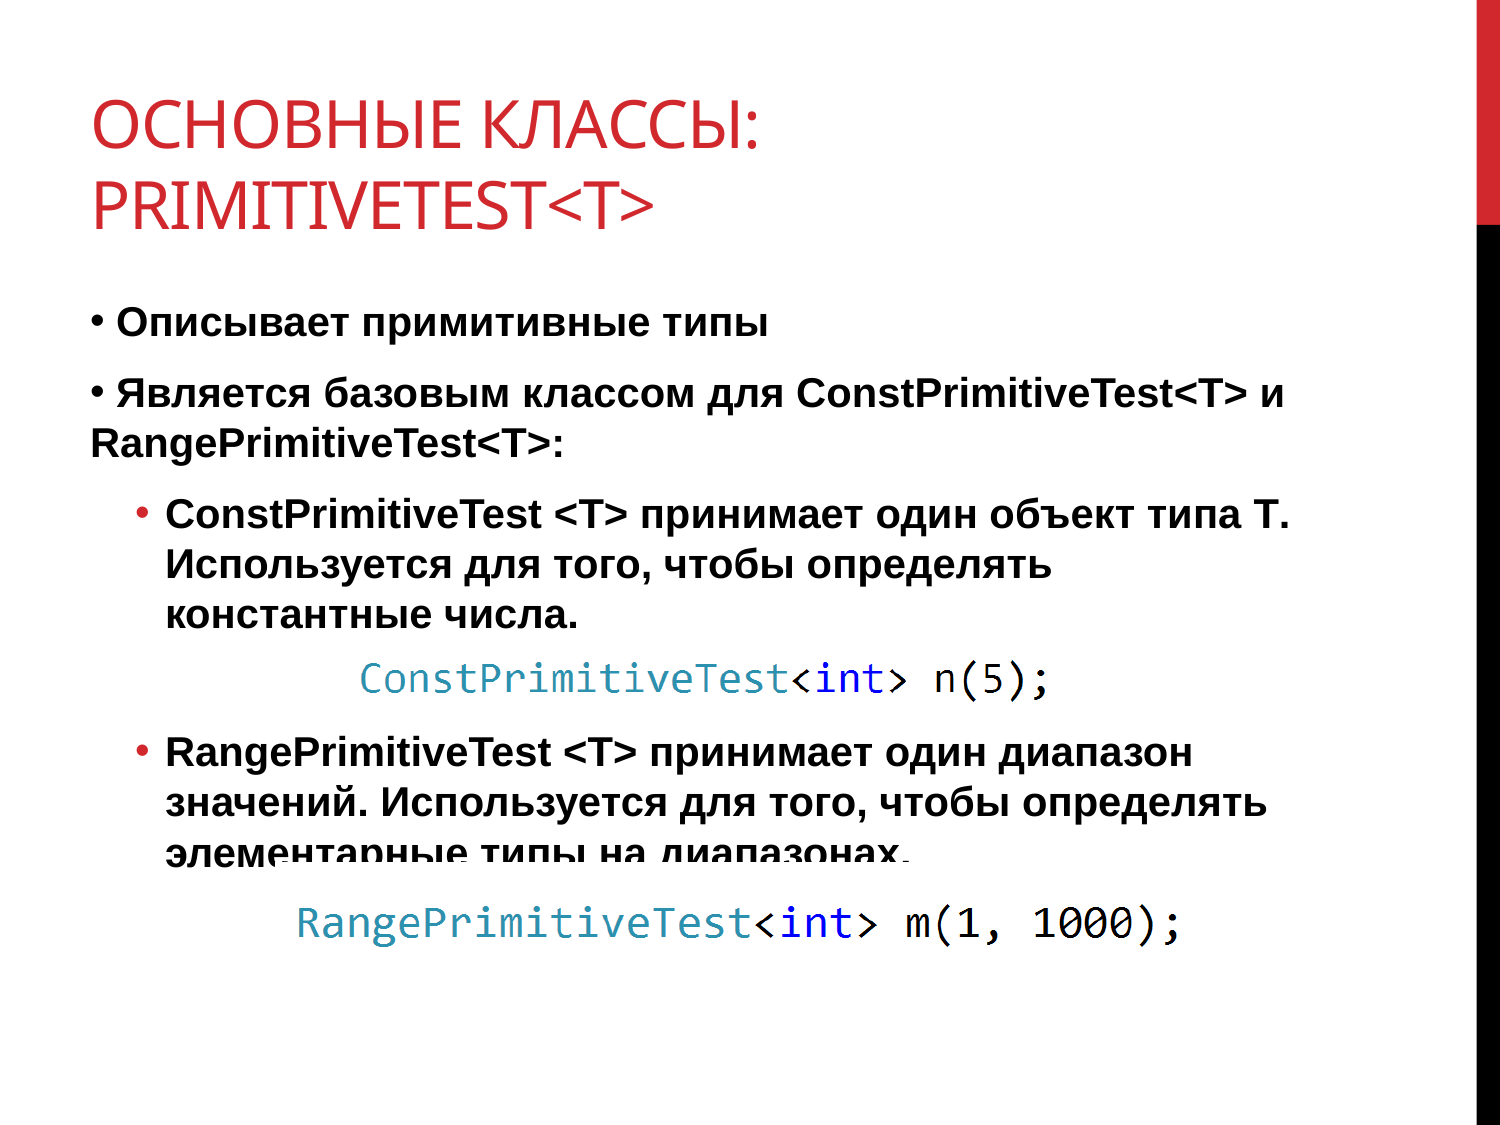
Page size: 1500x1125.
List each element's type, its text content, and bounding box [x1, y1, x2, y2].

list Описывает примитивные типы Является базовым классом для ConstPrimitiveTest<T> и RangePrimitiveTest<T>: ConstPrimitiveTest <T> принимает один объект типа T. Используется для того, чтобы определять константные числа. RangePrimitiveTest <T> принимает один диапазон значений. Используется для того, чтобы определять элементарные типы на диапазонах. [75, 287, 1325, 1005]
title Основные классы: primitivetest<T> [75, 25, 1025, 250]
picture [274, 861, 1226, 980]
picture [329, 642, 1071, 721]
